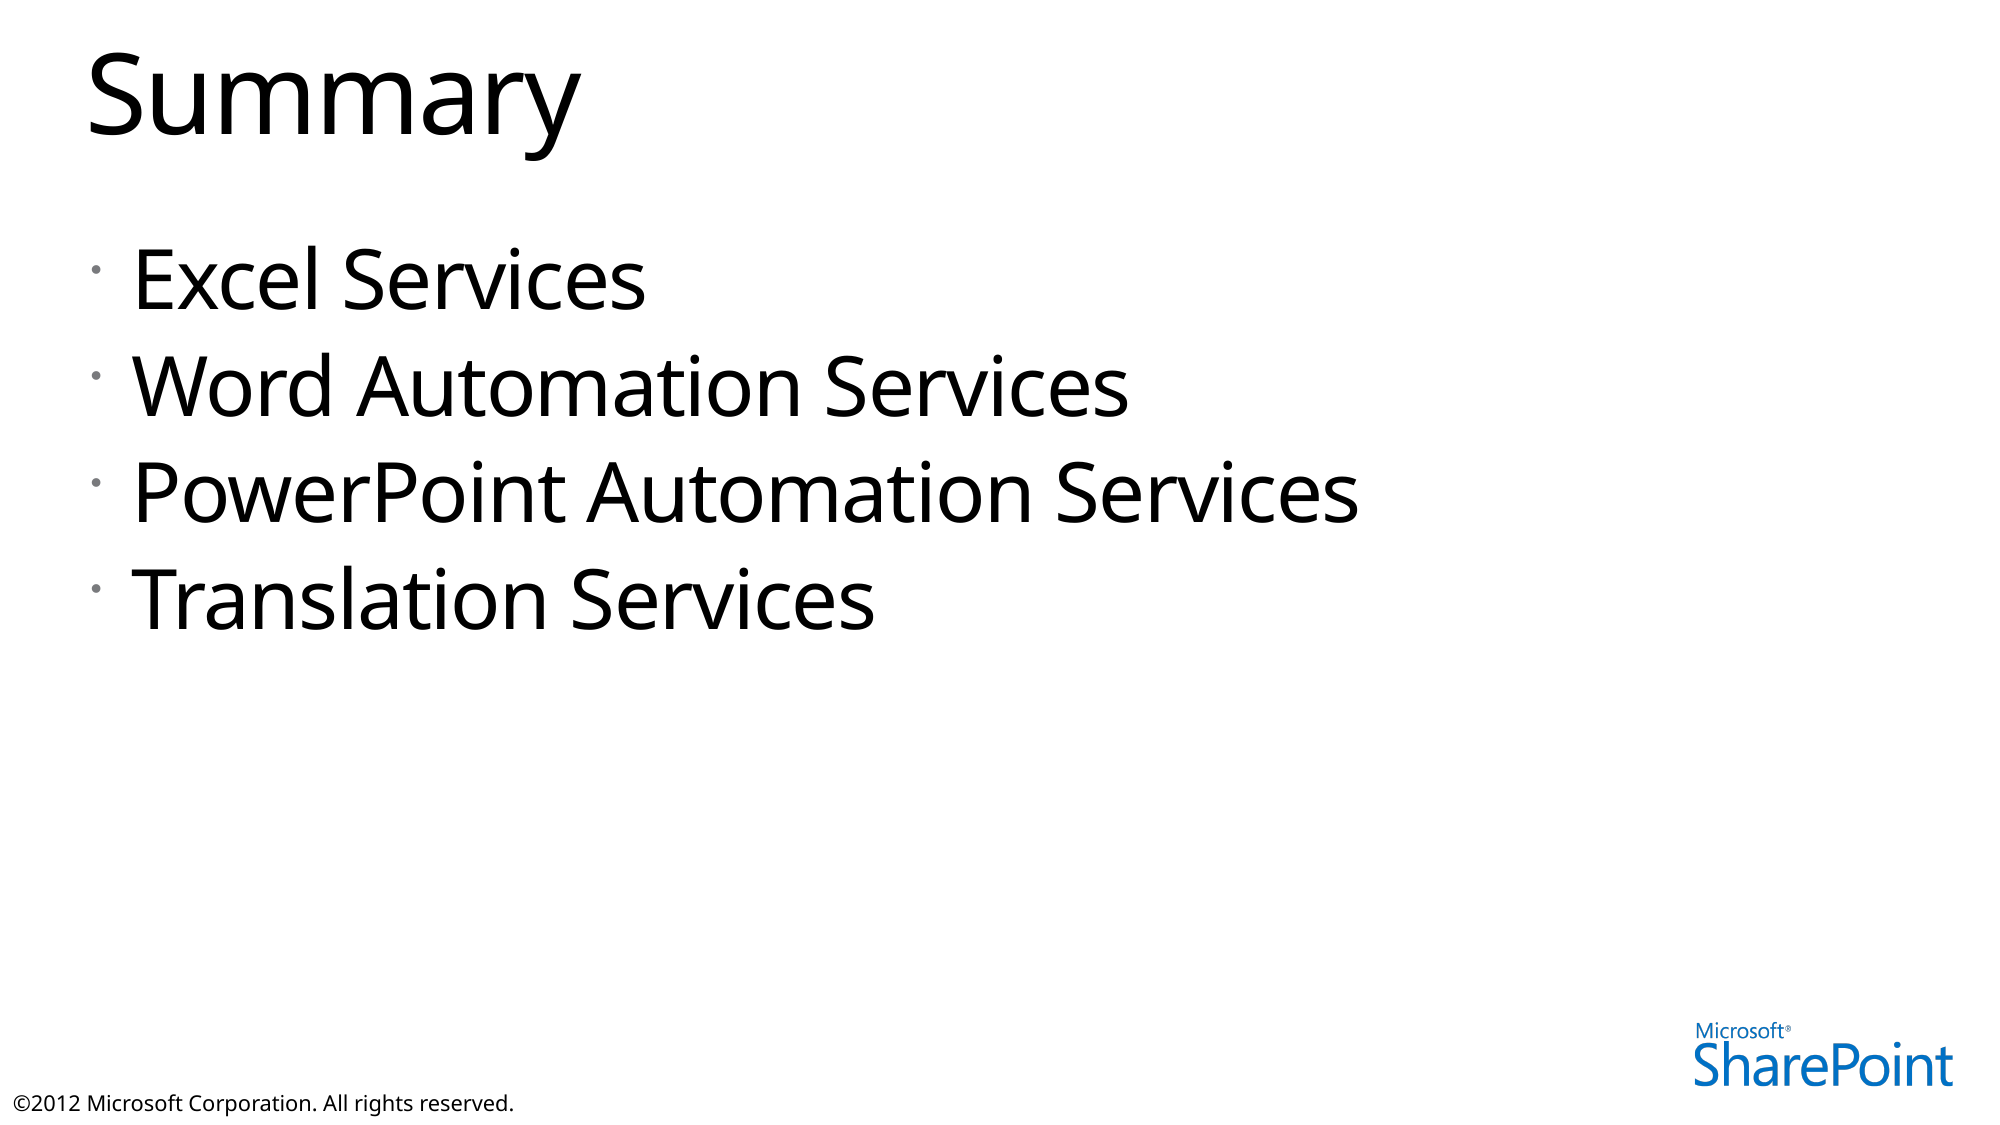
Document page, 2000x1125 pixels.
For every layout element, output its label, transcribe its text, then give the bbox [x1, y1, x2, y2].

list Excel Services Word Automation Services PowerPoint Automation Services Translation Services [85, 237, 1914, 573]
title Summary [85, 37, 1914, 161]
picture [1690, 1007, 1953, 1098]
